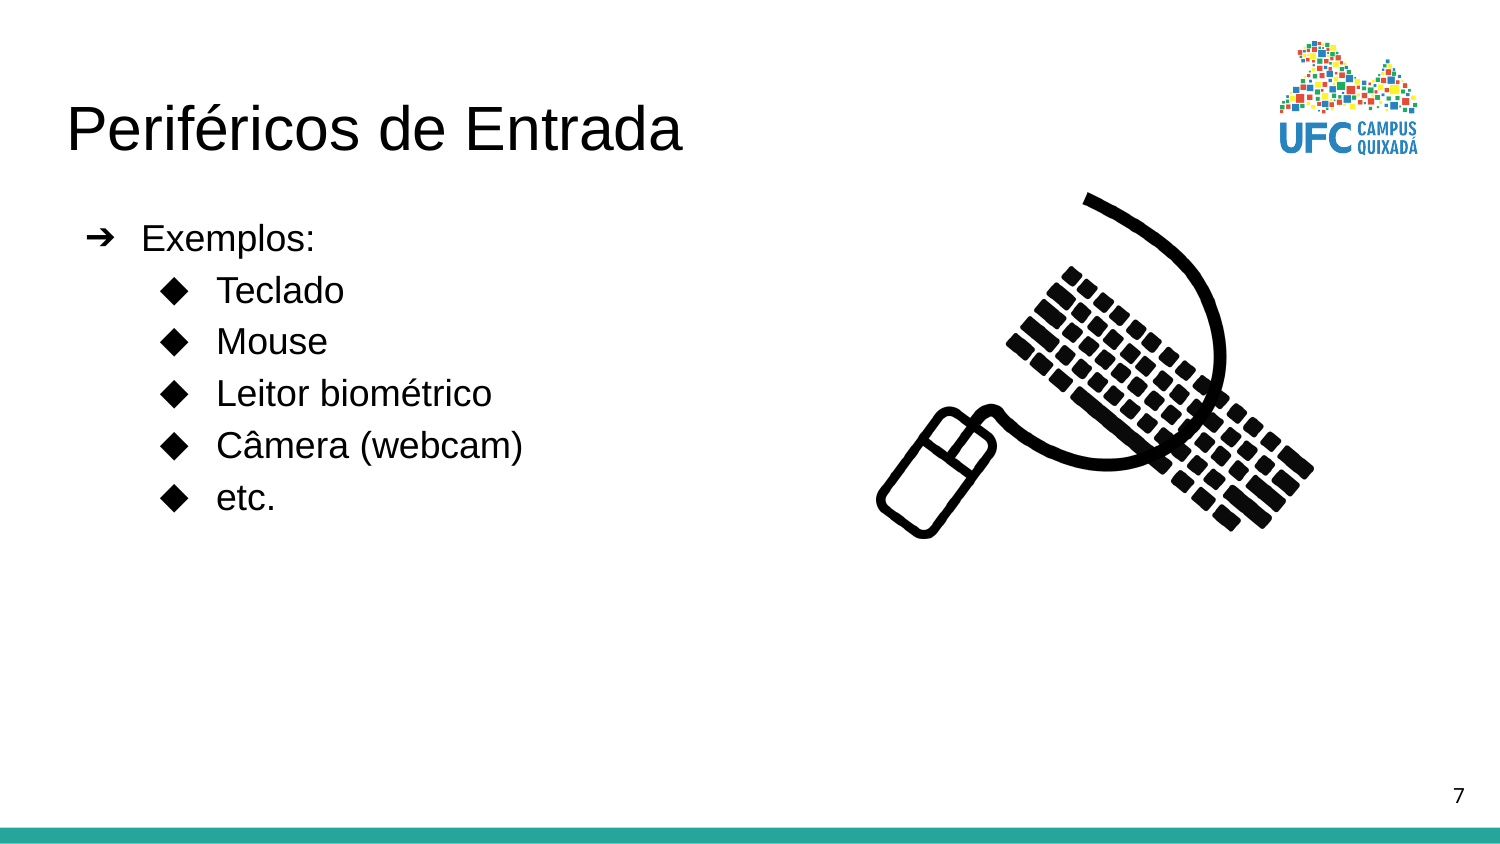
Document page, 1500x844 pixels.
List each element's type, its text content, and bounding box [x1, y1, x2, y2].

slide_number ‹#› [1389, 764, 1480, 830]
title Periféricos de Entrada [51, 72, 1449, 174]
picture [1236, 19, 1456, 175]
picture [876, 191, 1314, 539]
list Exemplos: Teclado Mouse Leitor biométrico Câmera (webcam) etc. [51, 192, 1449, 750]
